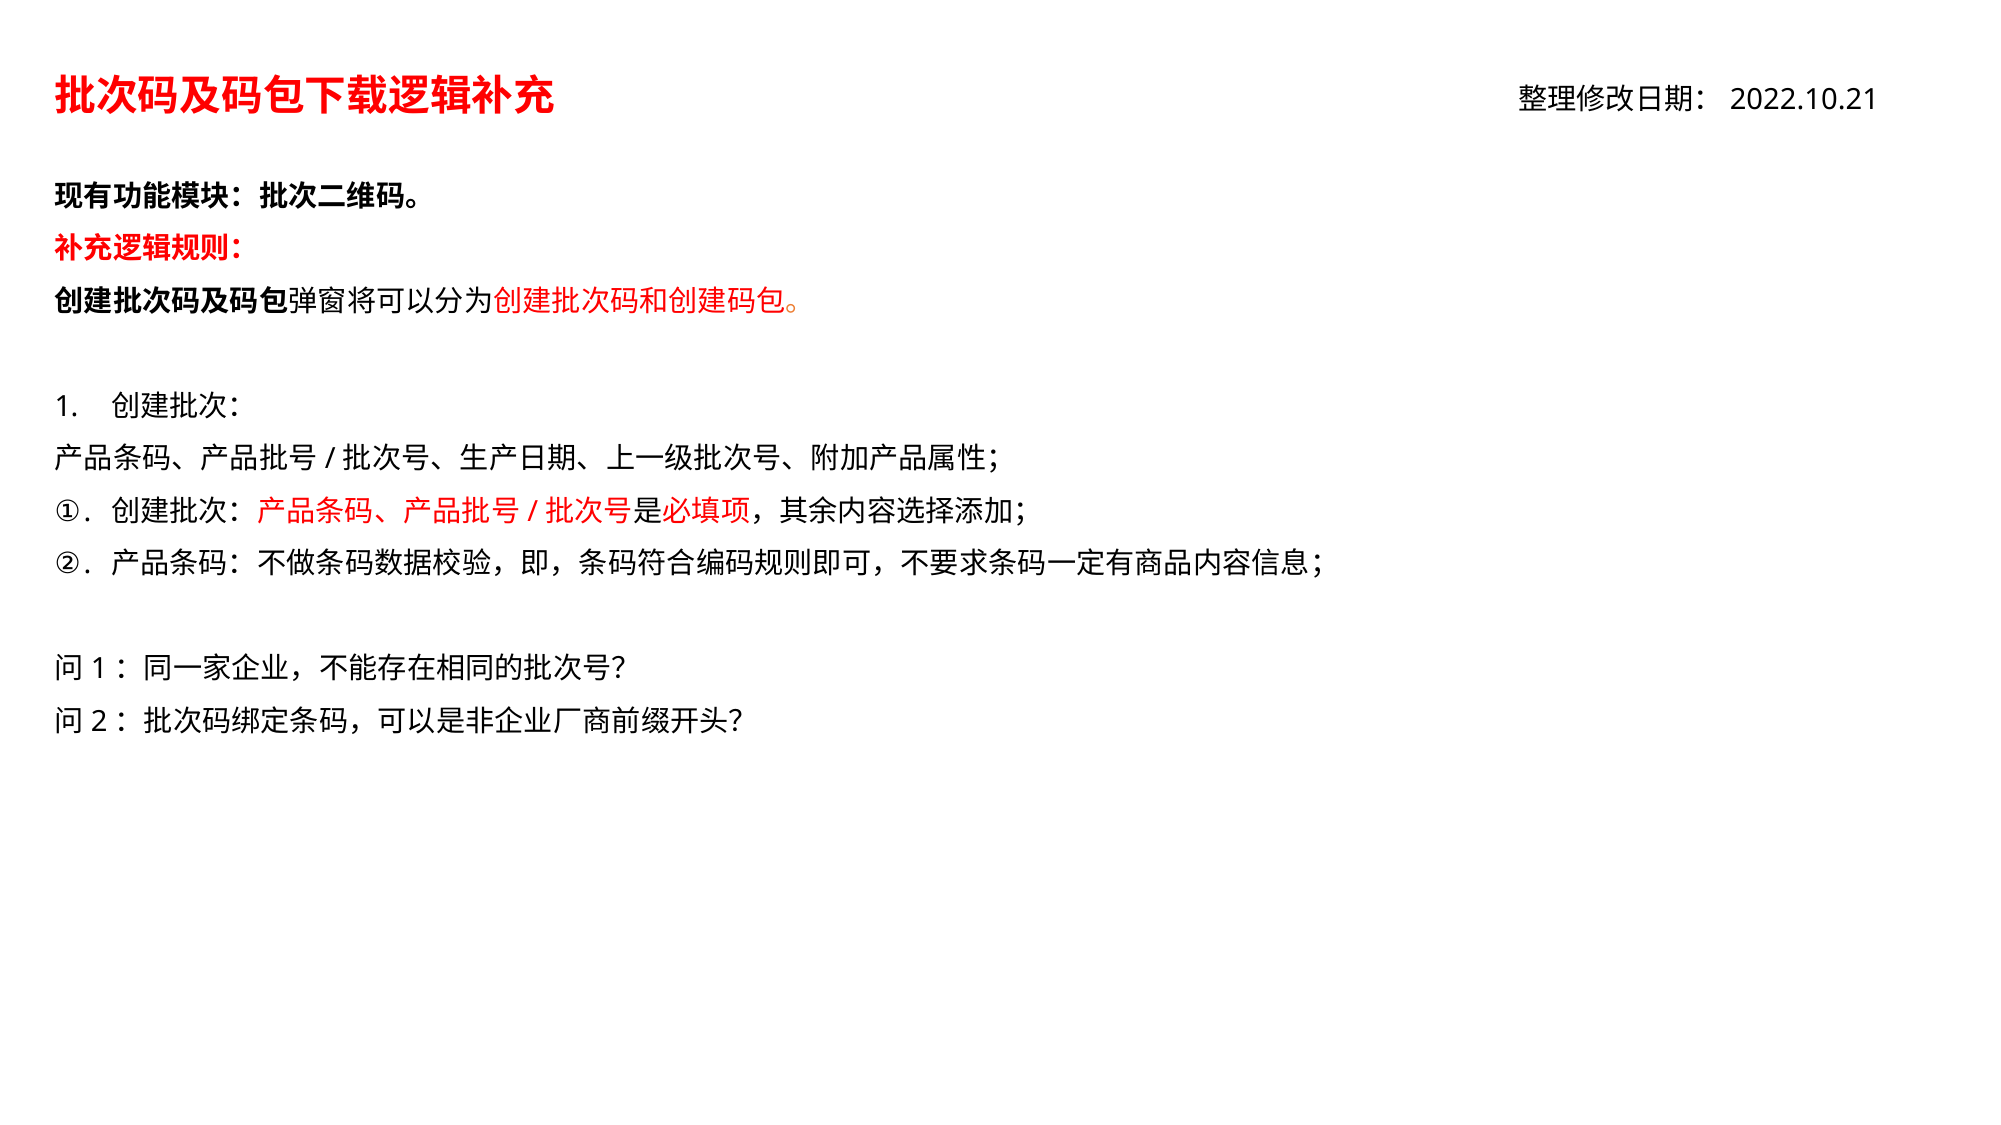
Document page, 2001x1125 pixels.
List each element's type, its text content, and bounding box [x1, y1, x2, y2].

text_box 整理修改日期：2022.10.21 [1503, 55, 1954, 123]
text_box 批次码及码包下载逻辑补充 [39, 61, 571, 127]
text_box 现有功能模块：批次二维码。 补充逻辑规则： 创建批次码及码包弹窗将可以分为创建批次码和创建码包。 创建批次： 产品条码、产品批号/批次号、生产日期、上一级批次号、附加产品属性； 创建批次：产品条码、产品批号/批次号是必填项，其余内容选择添加； 产品条码：不做条码数据校验，即，条码符合编码规则即可，不要求条码一定有商品内容信息； 问1：同一家企业，不能存在相同的批次号？ 问2：批次码绑定条码，可以是非企业厂商前缀开头？ [39, 152, 1927, 745]
